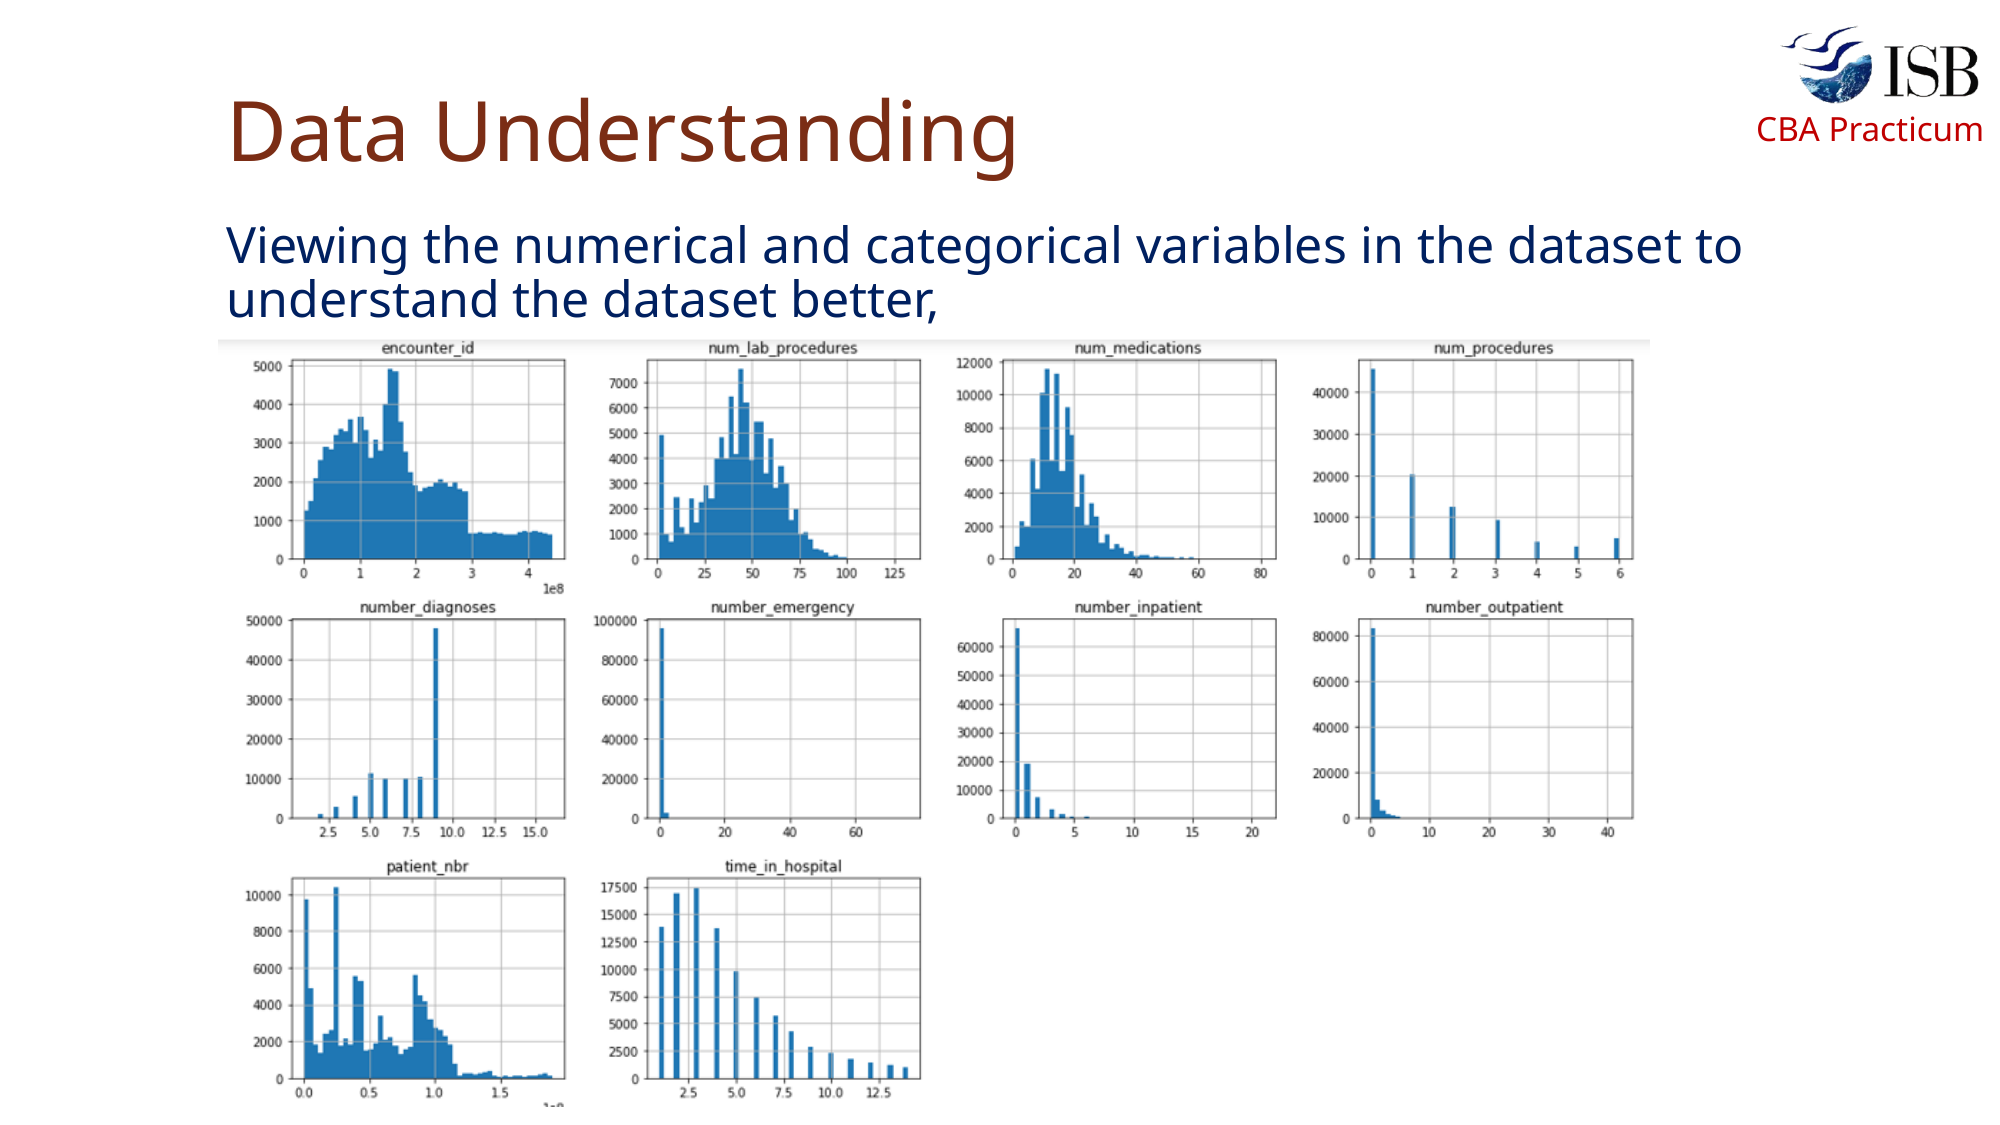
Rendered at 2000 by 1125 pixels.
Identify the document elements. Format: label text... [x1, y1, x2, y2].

picture [1774, 12, 1997, 110]
picture [217, 336, 1650, 1108]
list Viewing the numerical and categorical variables in the dataset to understand the dataset better, [211, 212, 1787, 1075]
title Data Understanding [211, 30, 1787, 185]
